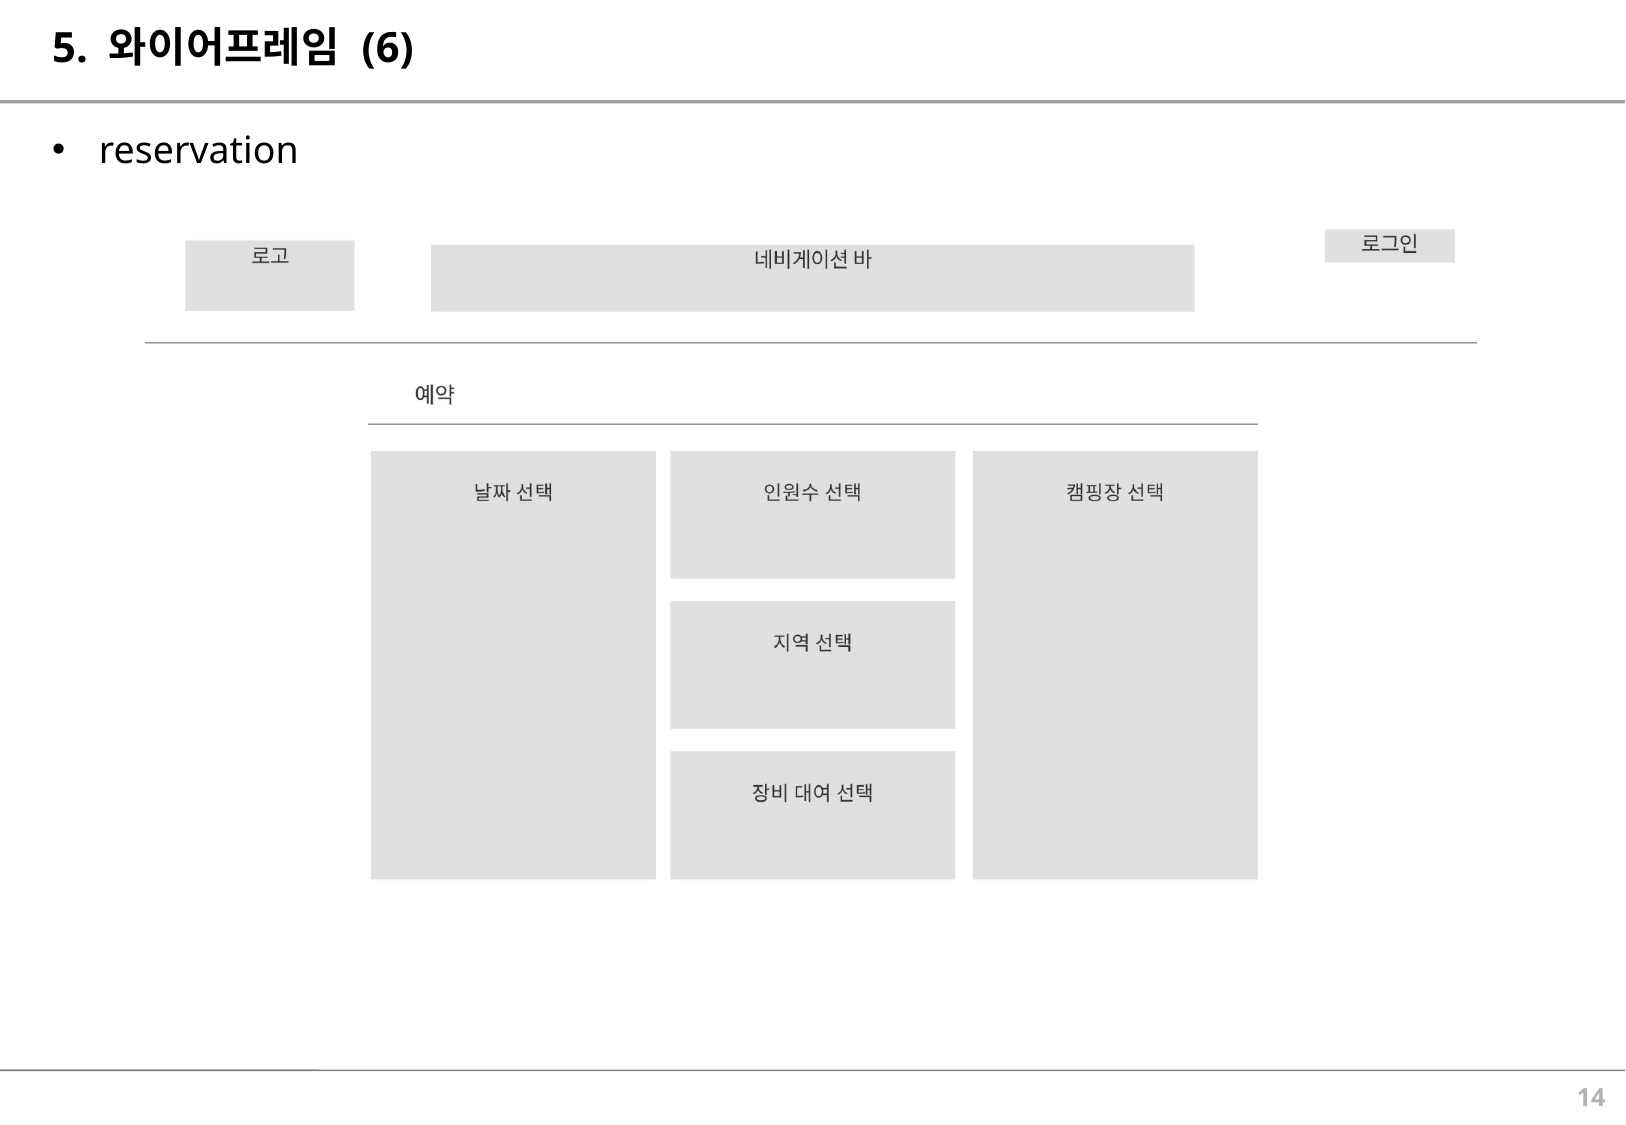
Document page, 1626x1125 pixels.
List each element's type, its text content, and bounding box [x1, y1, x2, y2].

slide_number 13 [1254, 1074, 1621, 1122]
text_box reservation [37, 118, 331, 179]
picture [145, 210, 1480, 1026]
title 5. 와이어프레임 (6) [37, 13, 1602, 87]
